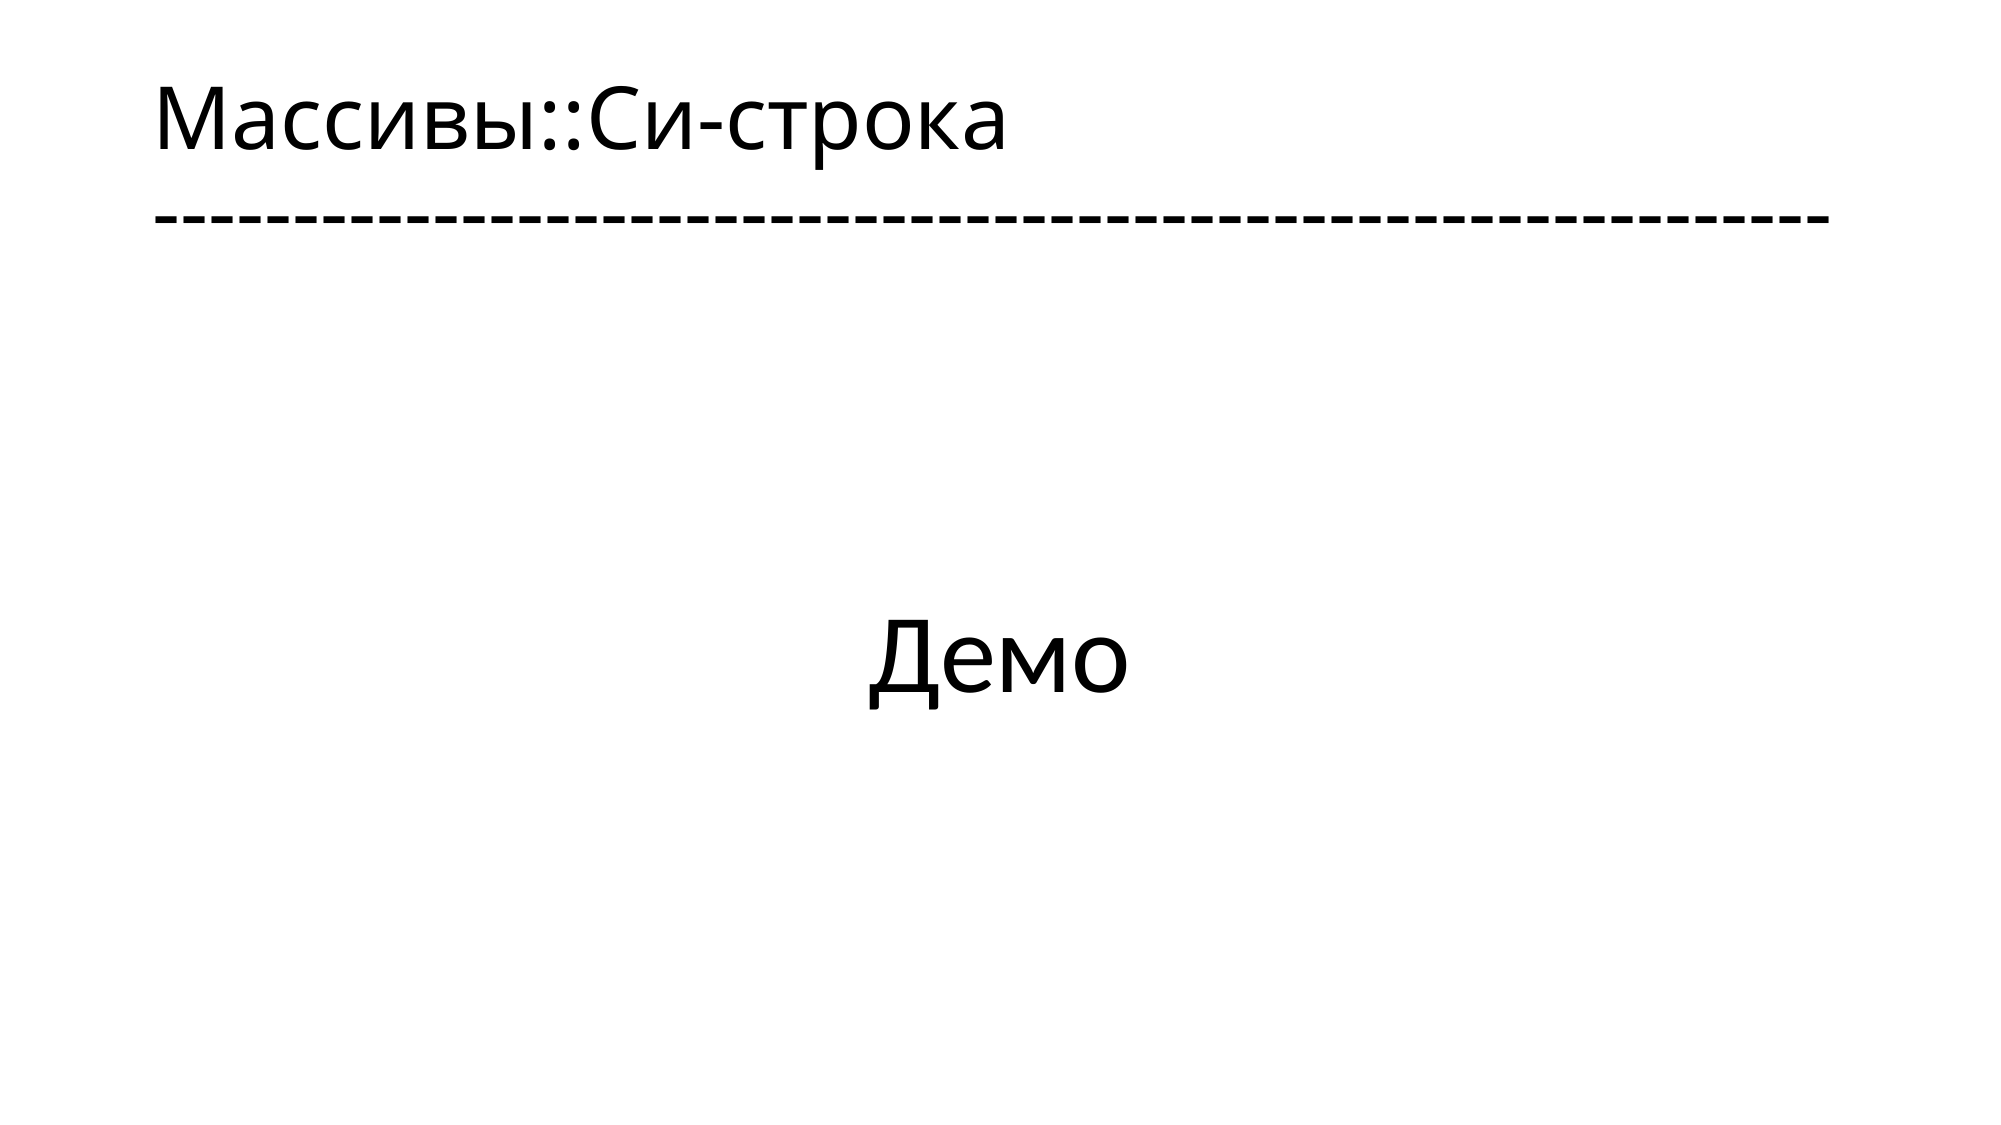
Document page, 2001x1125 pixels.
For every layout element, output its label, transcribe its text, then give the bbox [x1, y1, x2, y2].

title Массивы::Си-строка ------------------------------------------------------------ [137, 59, 1863, 278]
list Демо [137, 299, 1863, 1014]
